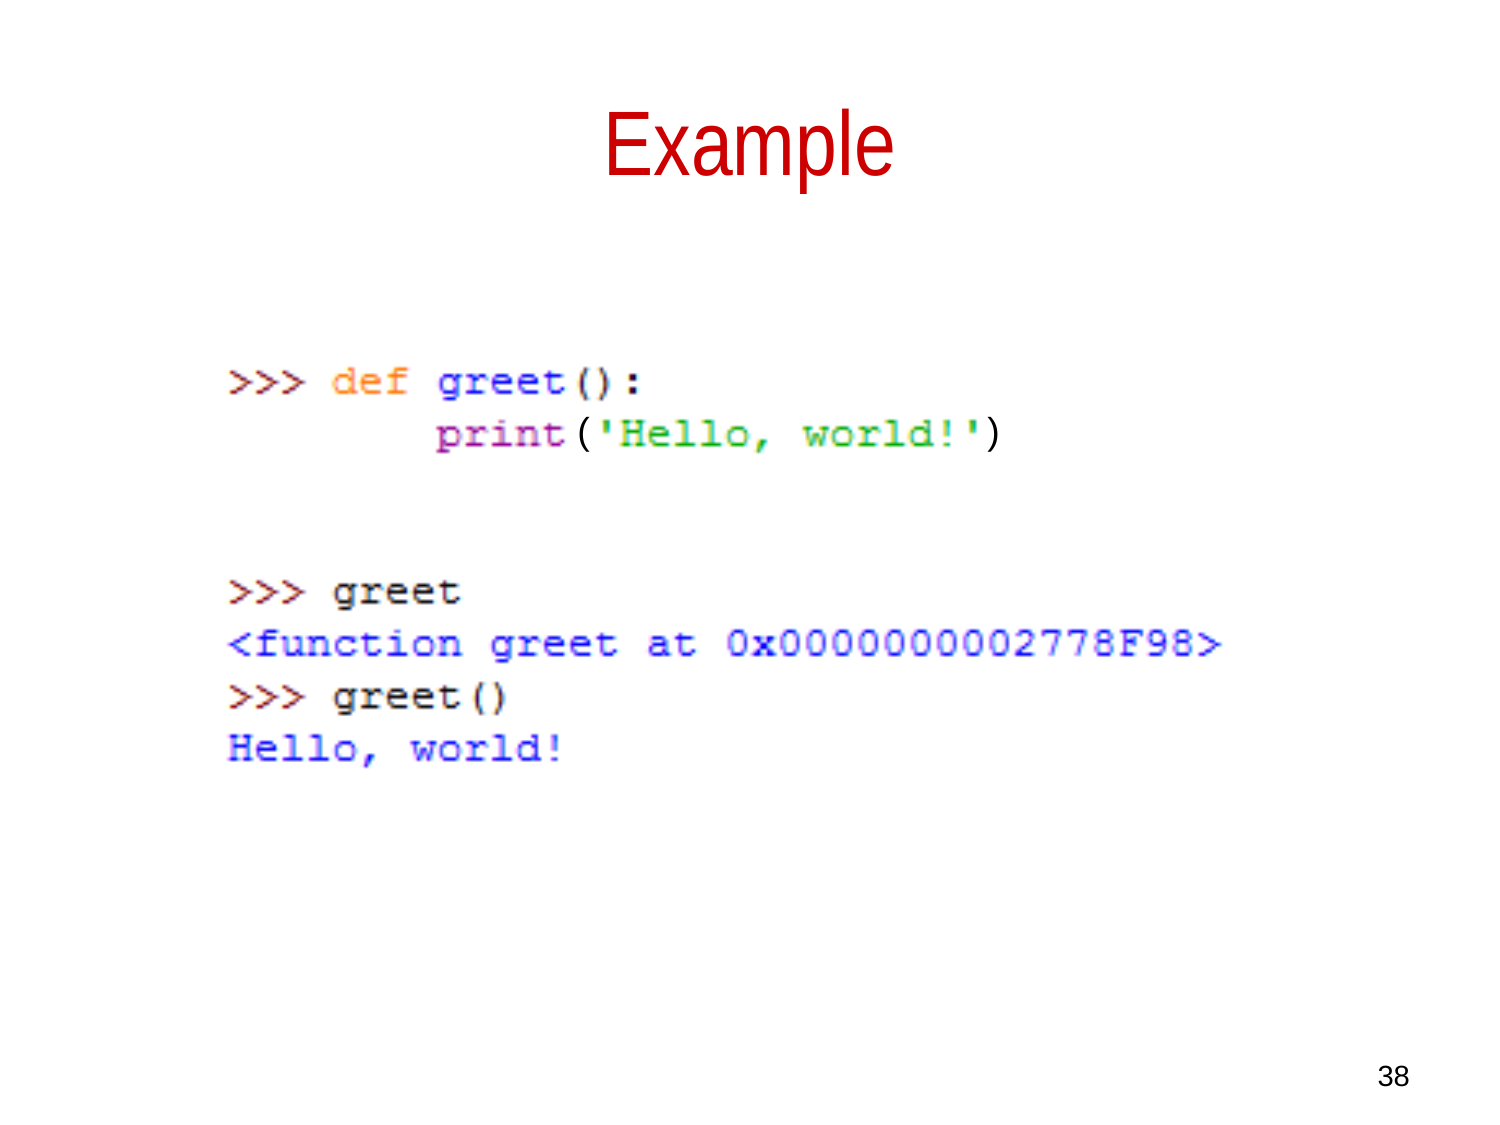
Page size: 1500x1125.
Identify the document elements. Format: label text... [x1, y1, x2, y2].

slide_number 38 [1074, 1049, 1426, 1088]
picture [224, 349, 1275, 776]
title Example [75, 45, 1425, 233]
